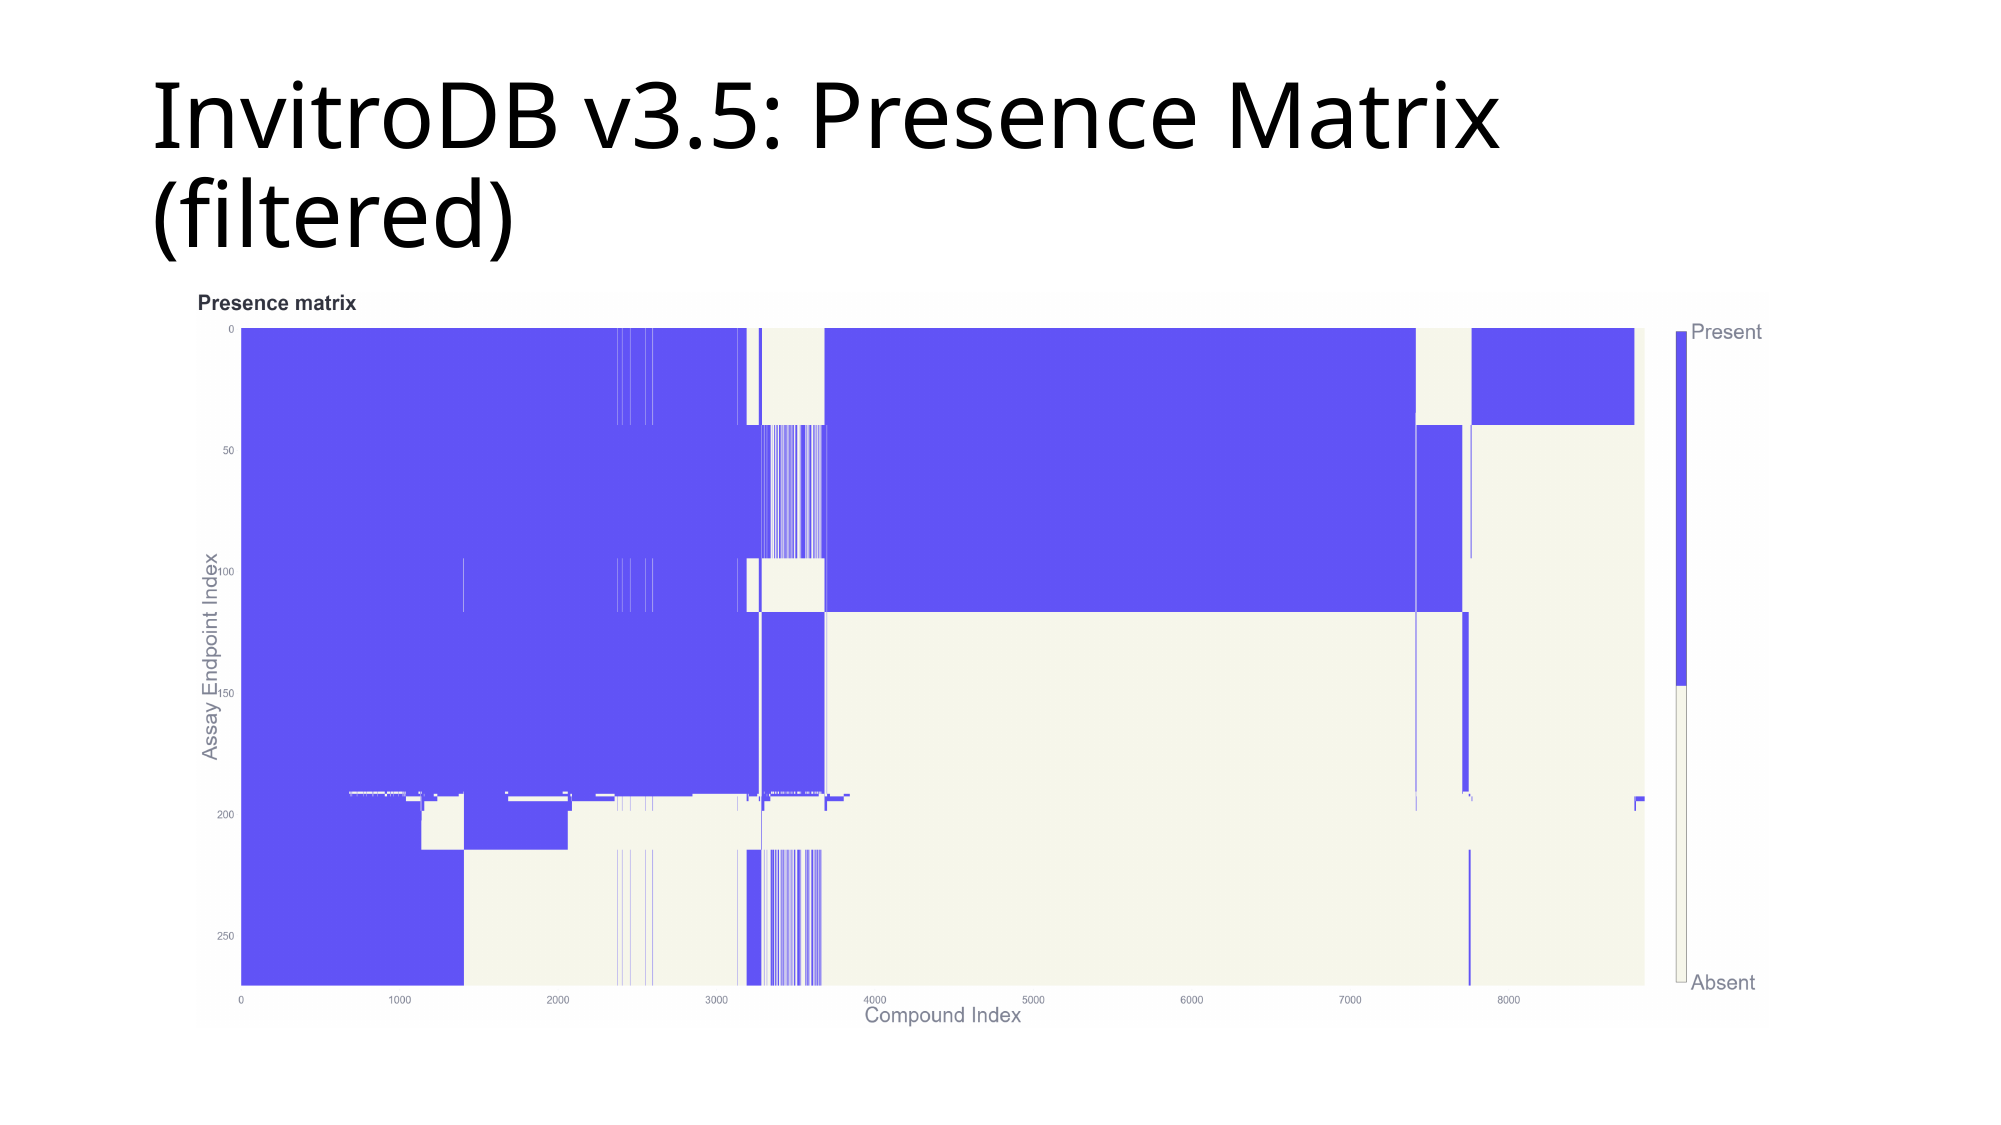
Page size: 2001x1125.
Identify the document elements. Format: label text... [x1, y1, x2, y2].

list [196, 292, 1769, 1028]
title InvitroDB v3.5: Presence Matrix (filtered) [137, 59, 1863, 278]
